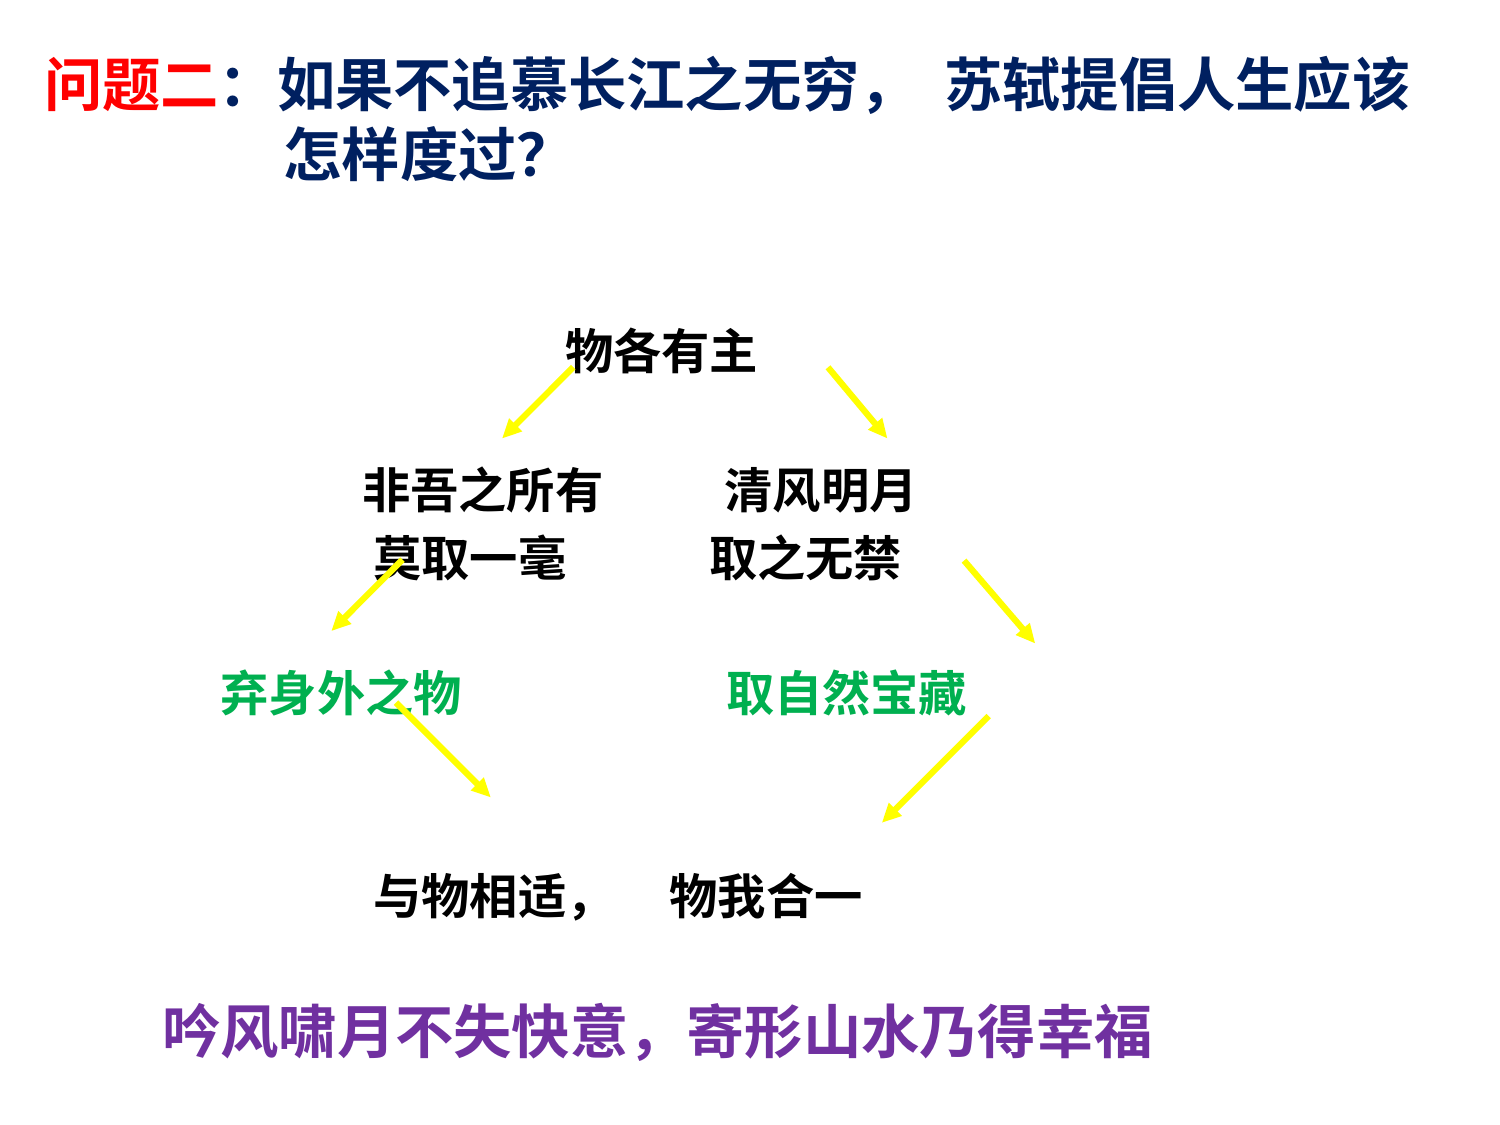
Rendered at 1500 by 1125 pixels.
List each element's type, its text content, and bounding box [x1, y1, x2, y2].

text_box [502, 367, 574, 439]
text_box [882, 715, 989, 823]
text_box [395, 702, 491, 798]
text_box [963, 560, 1035, 644]
text_box [827, 367, 888, 439]
text_box [331, 559, 403, 631]
text_box 问题二：如果不追慕长江之无穷， 苏轼提倡人生应该 怎样度过？ [29, 40, 1459, 196]
text_box 吟风啸月不失快意，寄形山水乃得幸福 [147, 987, 1471, 1048]
list 物各有主 非吾之所有 清风明月 莫取一毫 取之无禁 弃身外之物 取自然宝藏 与物相适， 物我合一 [205, 292, 1318, 987]
